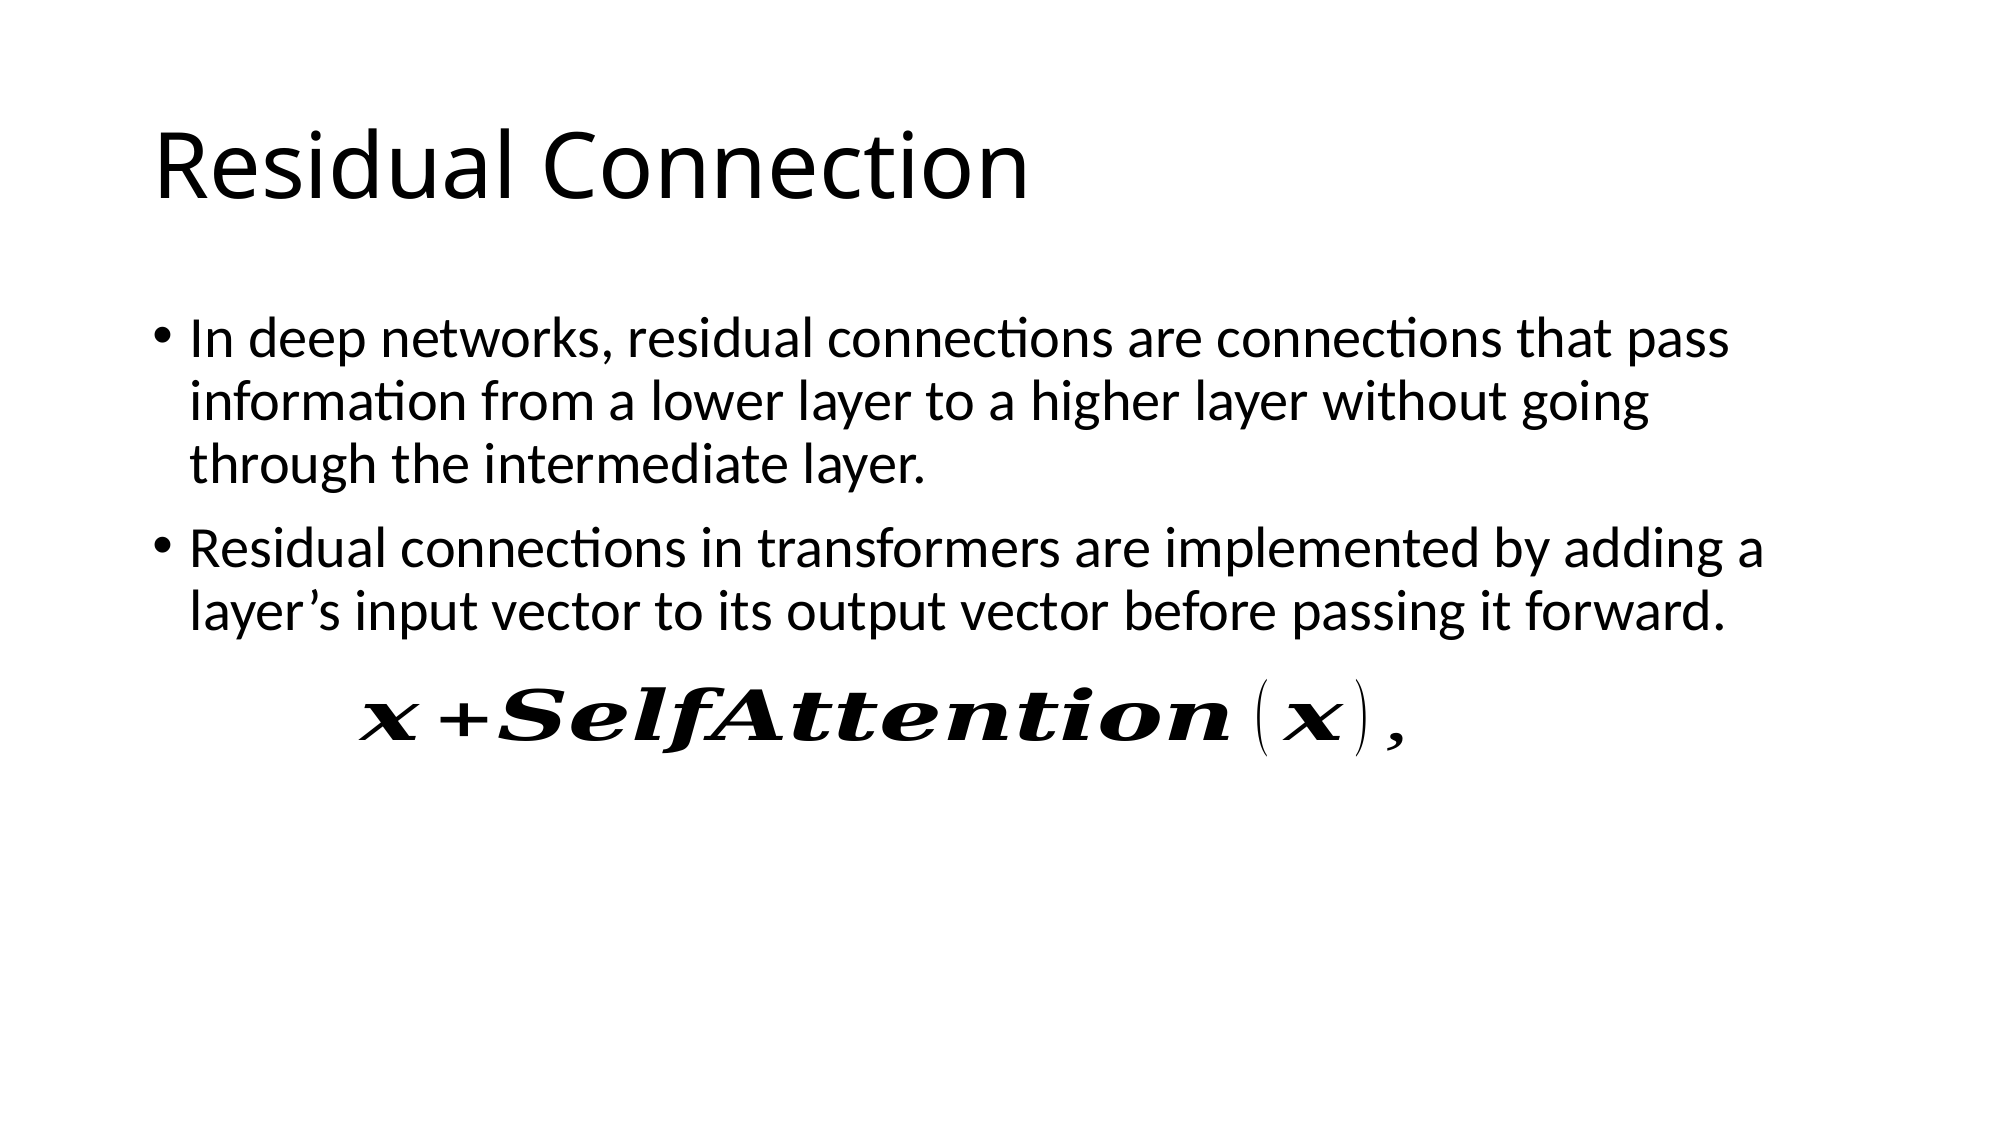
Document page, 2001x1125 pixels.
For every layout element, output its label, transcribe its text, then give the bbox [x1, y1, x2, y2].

list In deep networks, residual connections are connections that pass information from a lower layer to a higher layer without going through the intermediate layer. Residual connections in transformers are implemented by adding a layer’s input vector to its output vector before passing it forward. [137, 299, 1863, 1014]
title Residual Connection [137, 59, 1863, 278]
